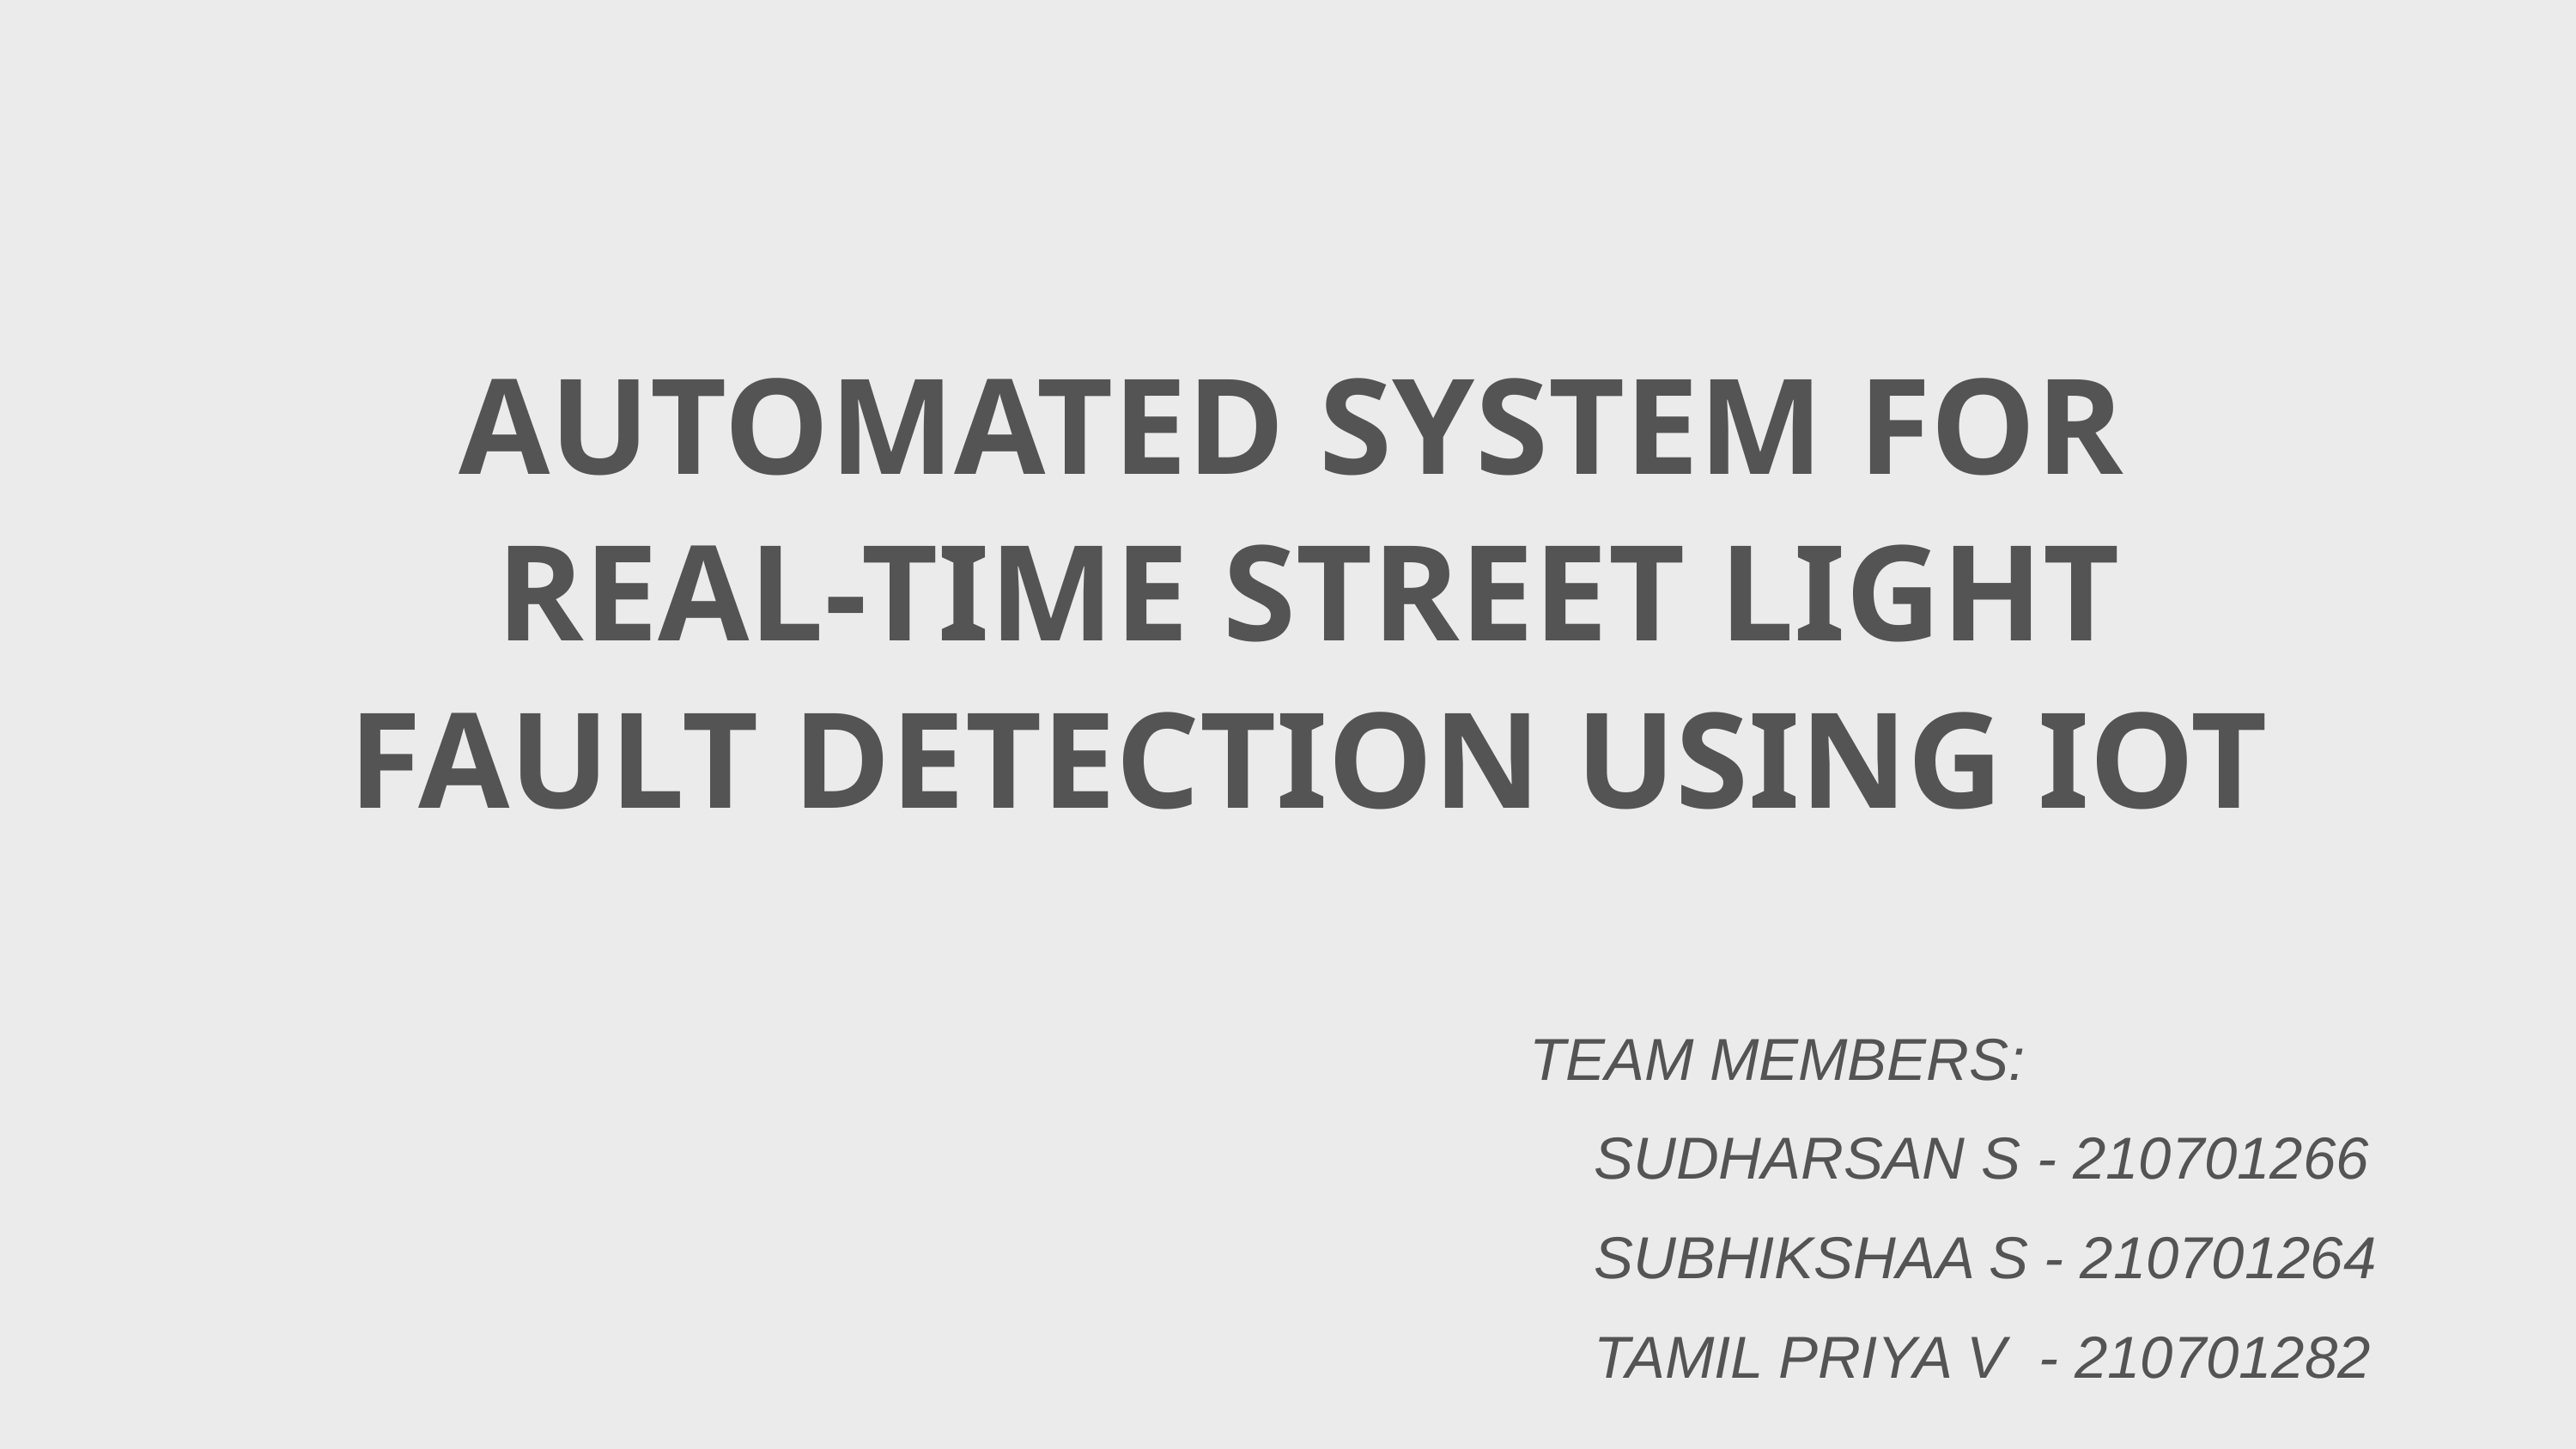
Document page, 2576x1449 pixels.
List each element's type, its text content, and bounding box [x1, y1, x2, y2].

text_box AUTOMATED SYSTEM FOR REAL-TIME STREET LIGHT FAULT DETECTION USING IOT [291, 334, 2327, 835]
text_box TEAM MEMBERS: SUDHARSAN S - 210701266 SUBHIKSHAA S - 210701264 TAMIL PRIYA V - 210701282 [1529, 992, 2430, 1390]
